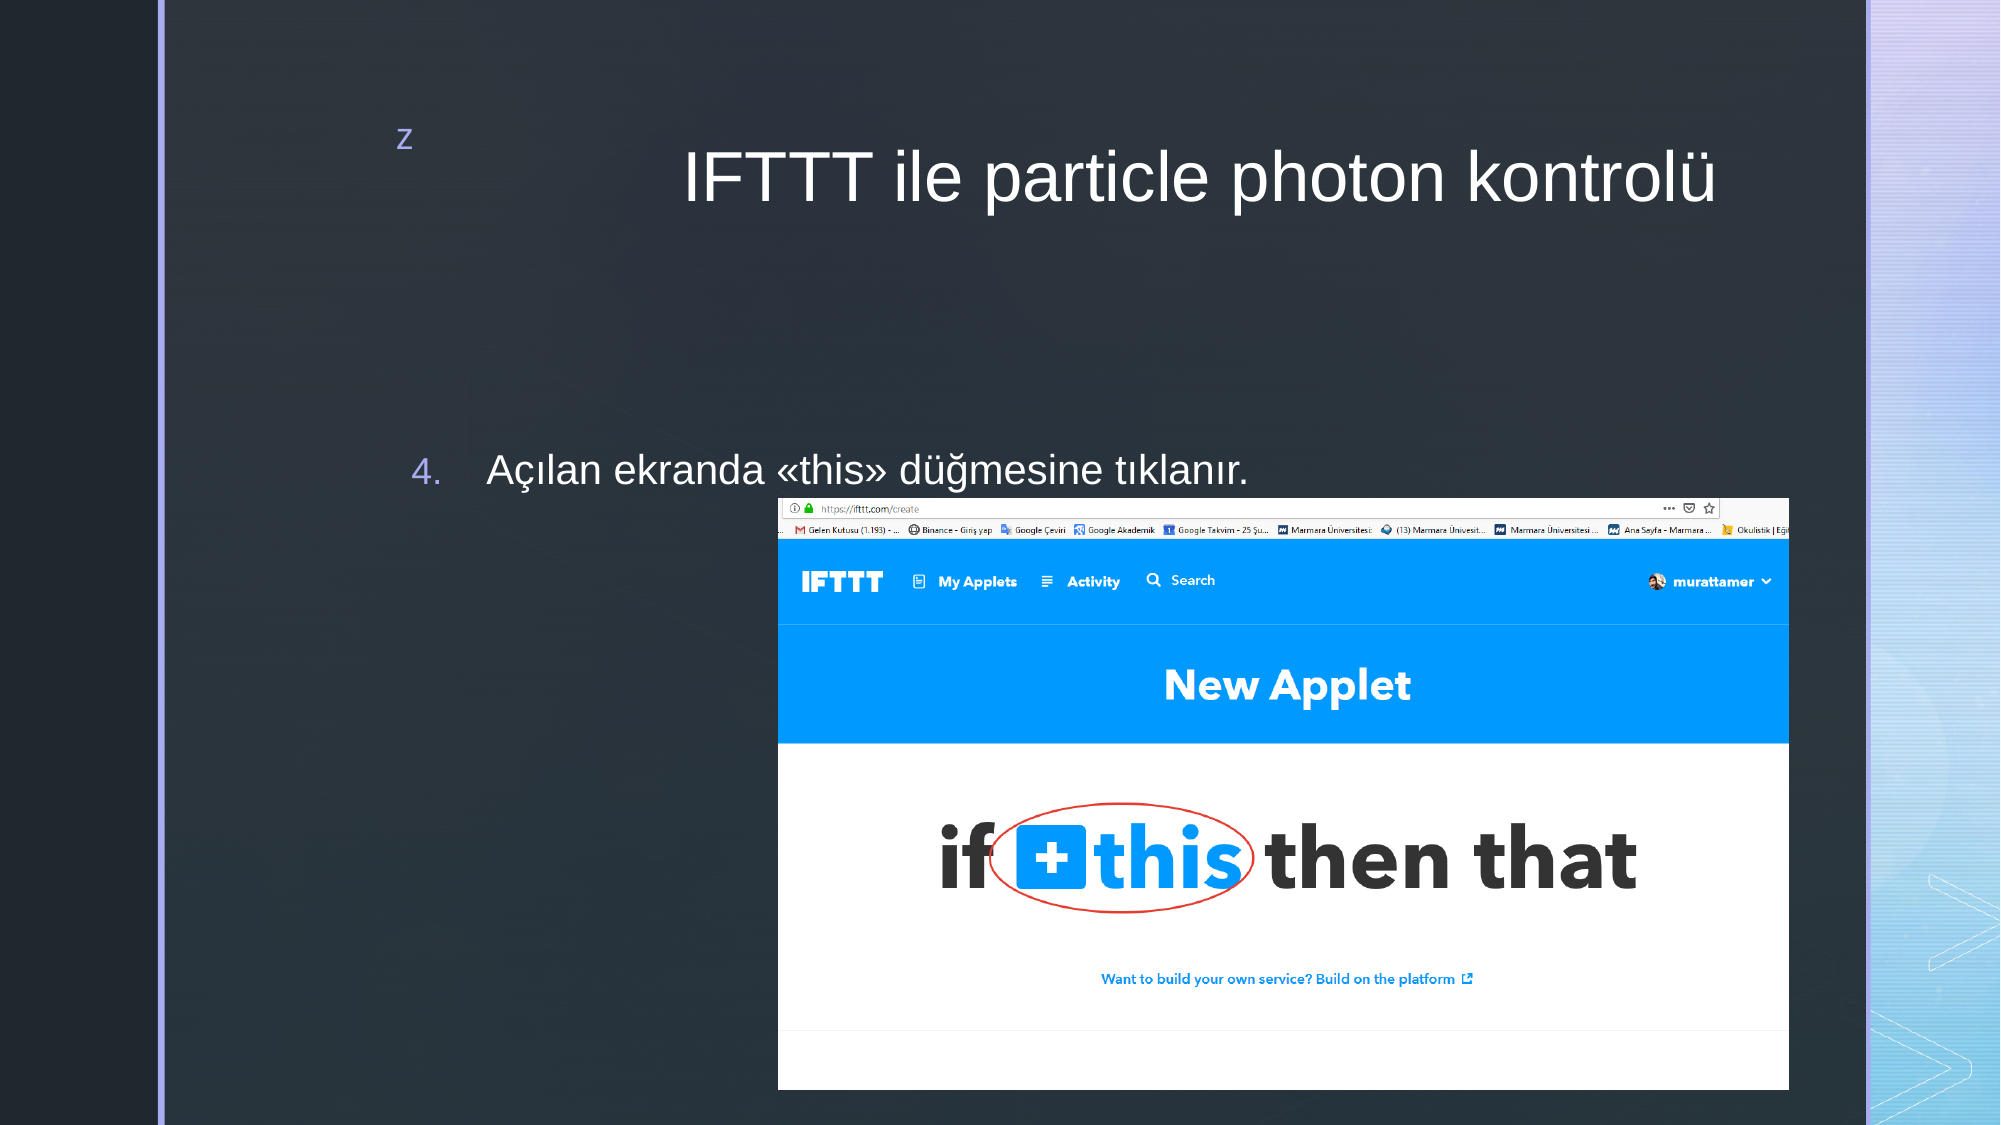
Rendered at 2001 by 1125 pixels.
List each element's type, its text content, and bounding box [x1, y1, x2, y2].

picture [778, 498, 1789, 1090]
list Açılan ekranda «this» düğmesine tıklanır. [395, 336, 1695, 590]
picture [1871, 0, 2001, 1125]
title IFTTT ile particle photon kontrolü [428, 132, 1734, 310]
